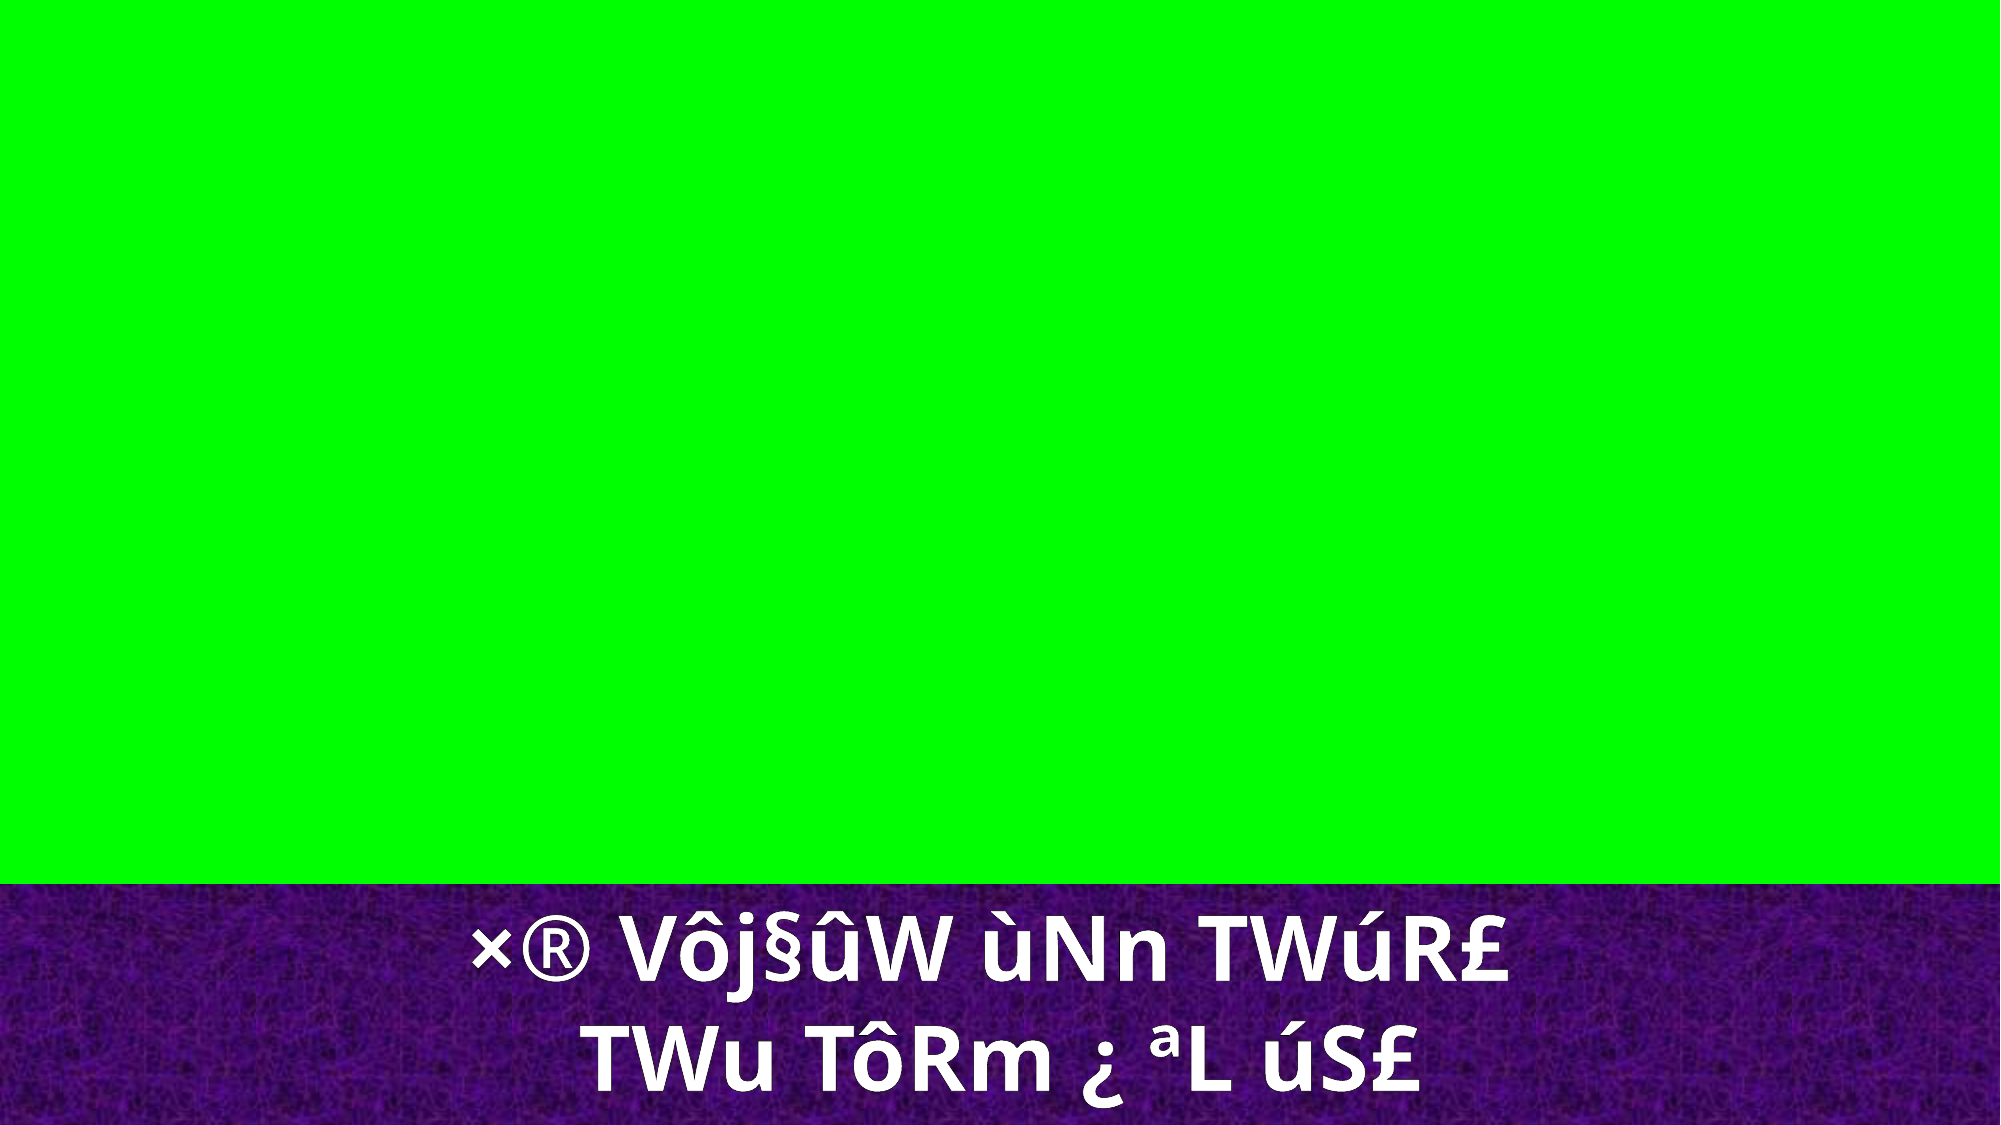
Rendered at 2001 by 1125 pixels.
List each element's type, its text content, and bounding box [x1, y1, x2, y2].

text_box ×® Vôj§ûW ùNn TWúR£ TWu TôRm ¿ ªL úS£ [300, 882, 1700, 1117]
text_box [0, 884, 2000, 1125]
